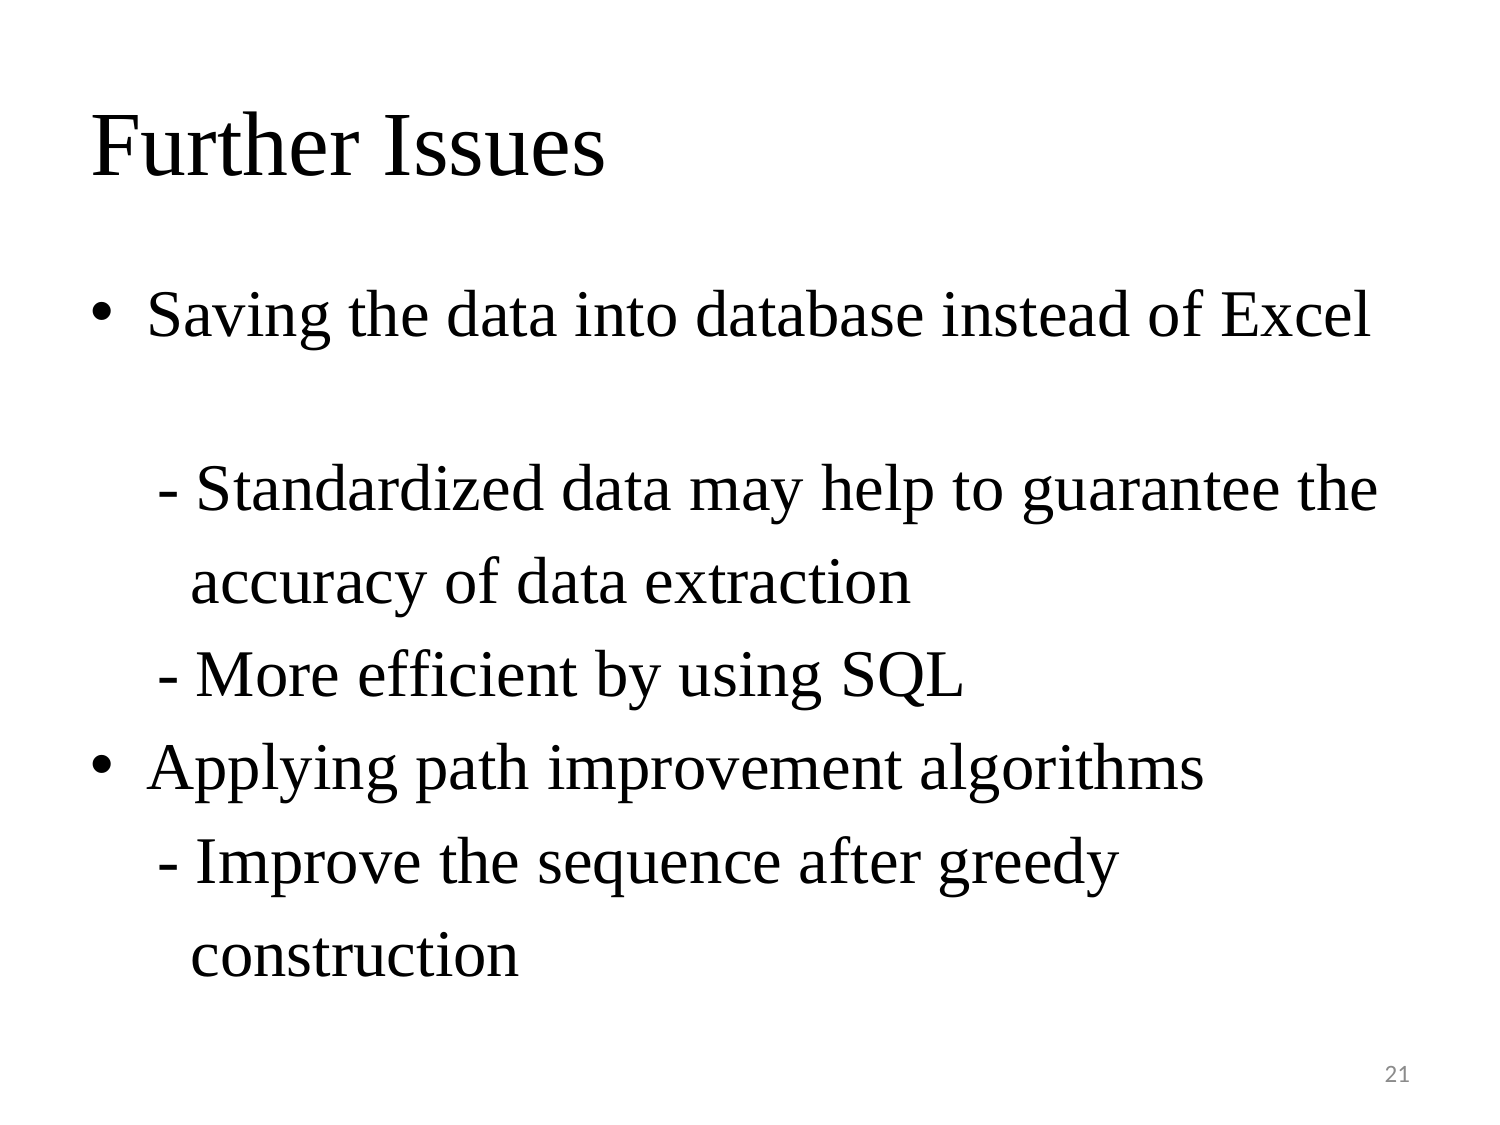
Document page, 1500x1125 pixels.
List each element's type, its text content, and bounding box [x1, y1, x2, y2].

list Saving the data into database instead of Excel - Standardized data may help to guarantee the accuracy of data extraction - More efficient by using SQL Applying path improvement algorithms - Improve the sequence after greedy construction [75, 262, 1425, 1005]
slide_number 21 [1074, 1042, 1425, 1103]
title Further Issues [75, 45, 1425, 233]
